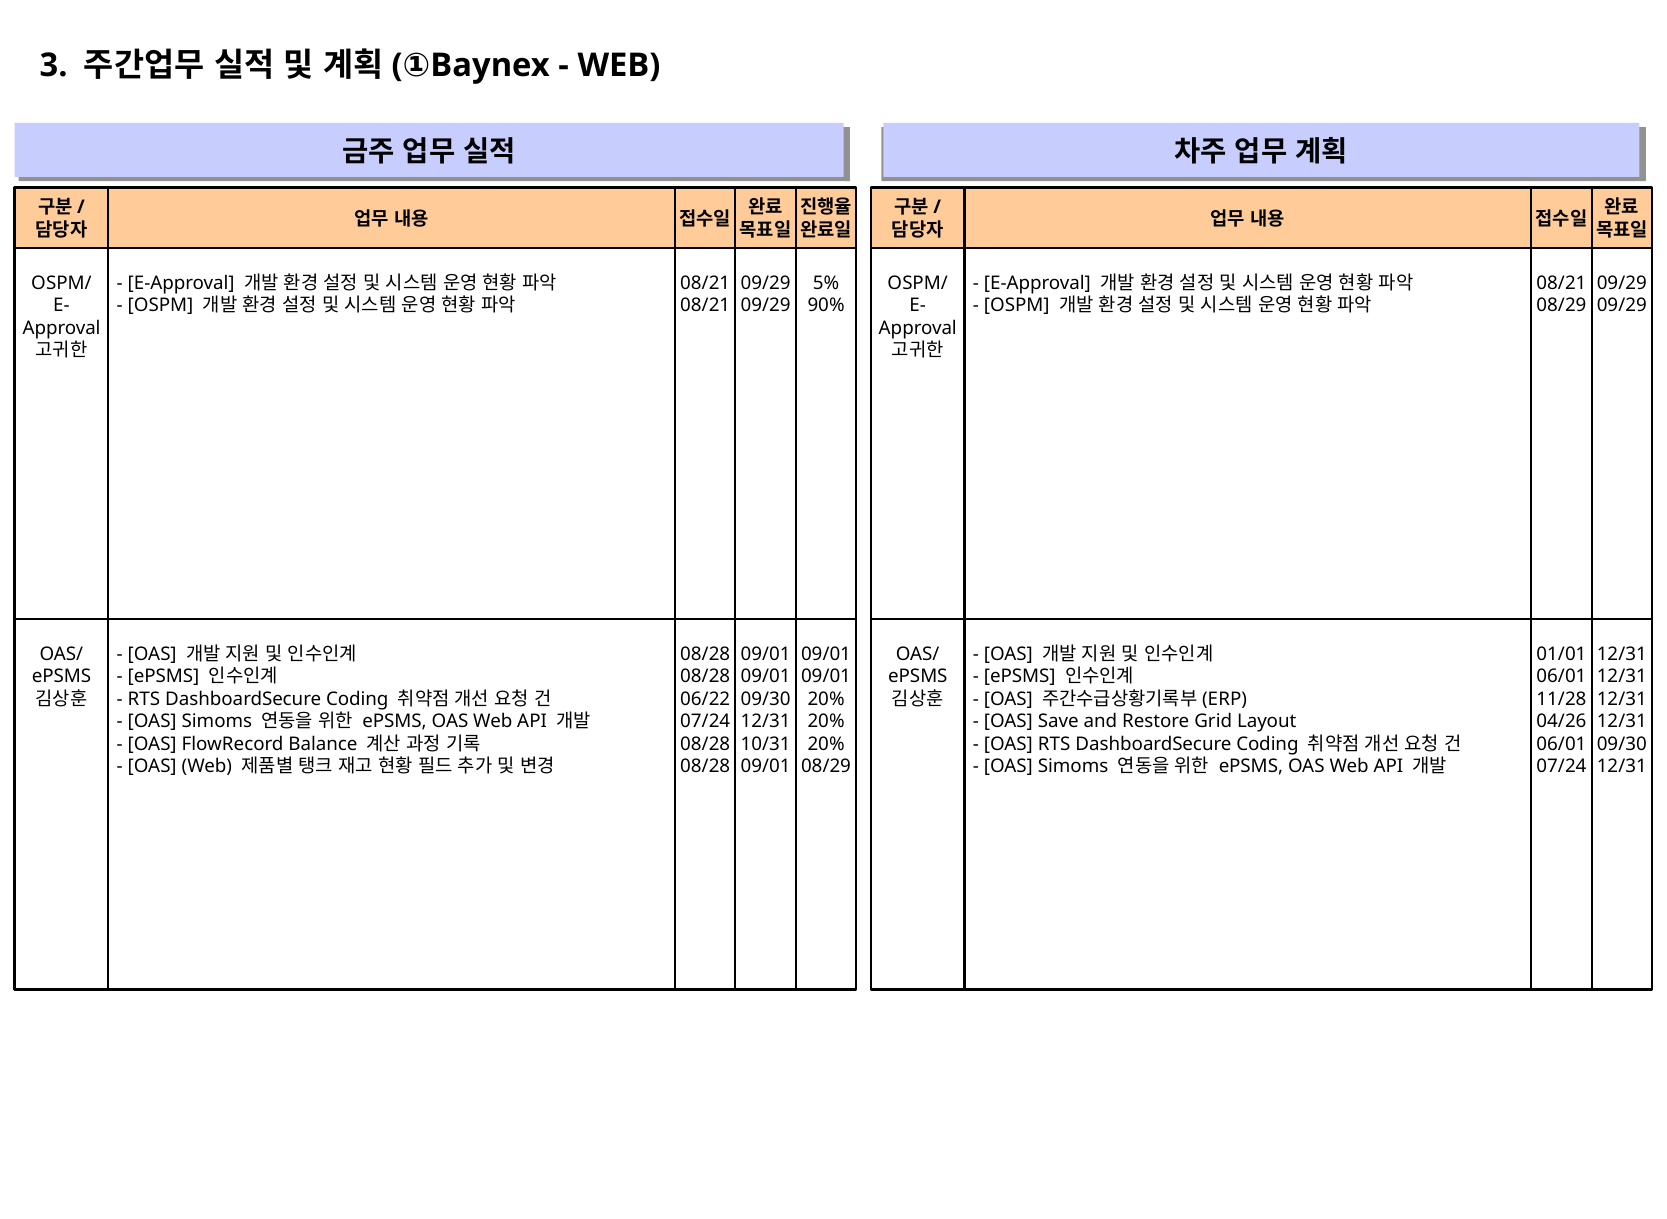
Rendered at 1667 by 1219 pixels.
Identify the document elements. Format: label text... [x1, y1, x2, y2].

text_box OAS/ ePSMS 김상훈 [14, 618, 108, 990]
text_box 08/28 08/28 06/22 07/24 08/28 08/28 [675, 618, 736, 990]
text_box 접수일 [1531, 187, 1591, 247]
text_box [108, 247, 675, 618]
text_box 5% 90% [795, 247, 857, 618]
text_box 업무 내용 [108, 187, 675, 247]
text_box 구분/ 담당자 [870, 187, 964, 247]
text_box OSPM/ E-Approval 고귀한 [870, 247, 964, 618]
text_box 09/01 09/01 20% 20% 20% 08/29 [795, 618, 857, 990]
text_box " " [881, 127, 1646, 182]
text_box [964, 247, 1532, 618]
text_box 완료 목표일 [1591, 187, 1653, 247]
text_box 진행율 완료일 [795, 187, 857, 247]
text_box 구분/ 담당자 [14, 187, 108, 247]
text_box 완료 목표일 [735, 187, 795, 247]
text_box OAS/ ePSMS 김상훈 [870, 618, 964, 990]
text_box 01/01 06/01 11/28 04/26 06/01 07/24 [1532, 618, 1592, 990]
text_box OSPM/ E-Approval 고귀한 [14, 247, 108, 618]
text_box [108, 618, 675, 990]
text_box [964, 618, 1532, 990]
text_box 08/21 08/29 [1532, 247, 1592, 618]
text_box 접수일 [675, 187, 735, 247]
text_box 09/29 09/29 [1592, 247, 1653, 618]
text_box " " [18, 127, 850, 182]
text_box 업무 내용 [964, 187, 1531, 247]
text_box 3. 주간업무 실적 및 계획(①Baynex - WEB) [39, 43, 1019, 107]
text_box 금주 업무 실적 [14, 122, 844, 177]
text_box 차주 업무 계획 [883, 122, 1640, 177]
text_box 12/31 12/31 12/31 12/31 09/30 12/31 [1592, 618, 1653, 990]
text_box 08/21 08/21 [675, 247, 736, 618]
text_box 09/29 09/29 [736, 247, 795, 618]
text_box 09/01 09/01 09/30 12/31 10/31 09/01 [736, 618, 795, 990]
